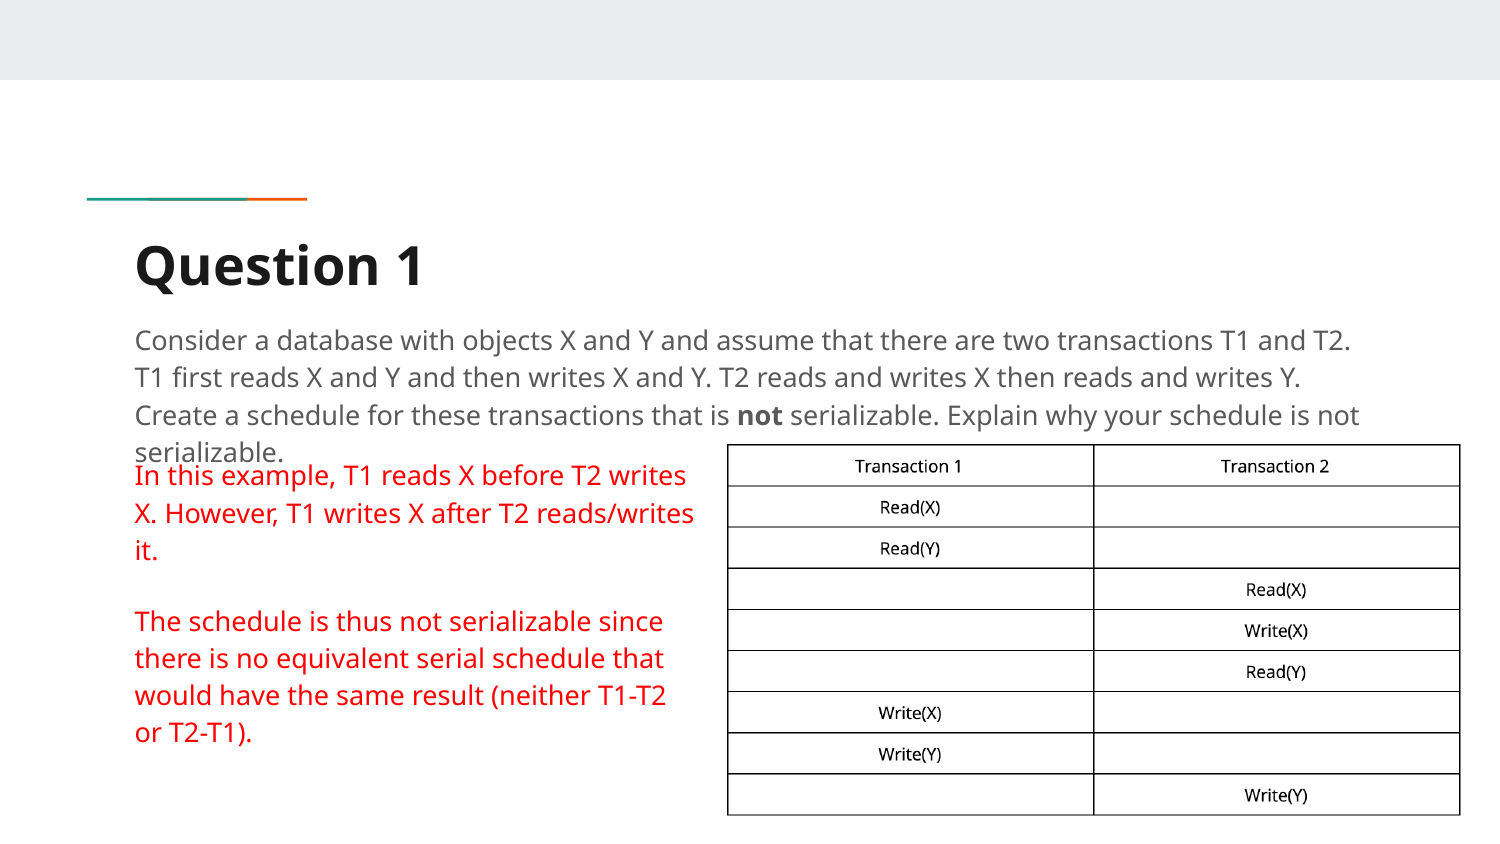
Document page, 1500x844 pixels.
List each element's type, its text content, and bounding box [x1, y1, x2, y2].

title Question 1 [119, 216, 1381, 303]
list Consider a database with objects X and Y and assume that there are two transactions T1 and T2. T1 first reads X and Y and then writes X and Y. T2 reads and writes X then reads and writes Y. Create a schedule for these transactions that is not serializable. Explain why your schedule is not serializable. [119, 303, 1381, 443]
text_box In this example, T1 reads X before T2 writes X. However, T1 writes X after T2 reads/writes it. The schedule is thus not serializable since there is no equivalent serial schedule that would have the same result (neither T1-T2 or T2-T1). [119, 438, 716, 793]
picture [721, 438, 1466, 820]
